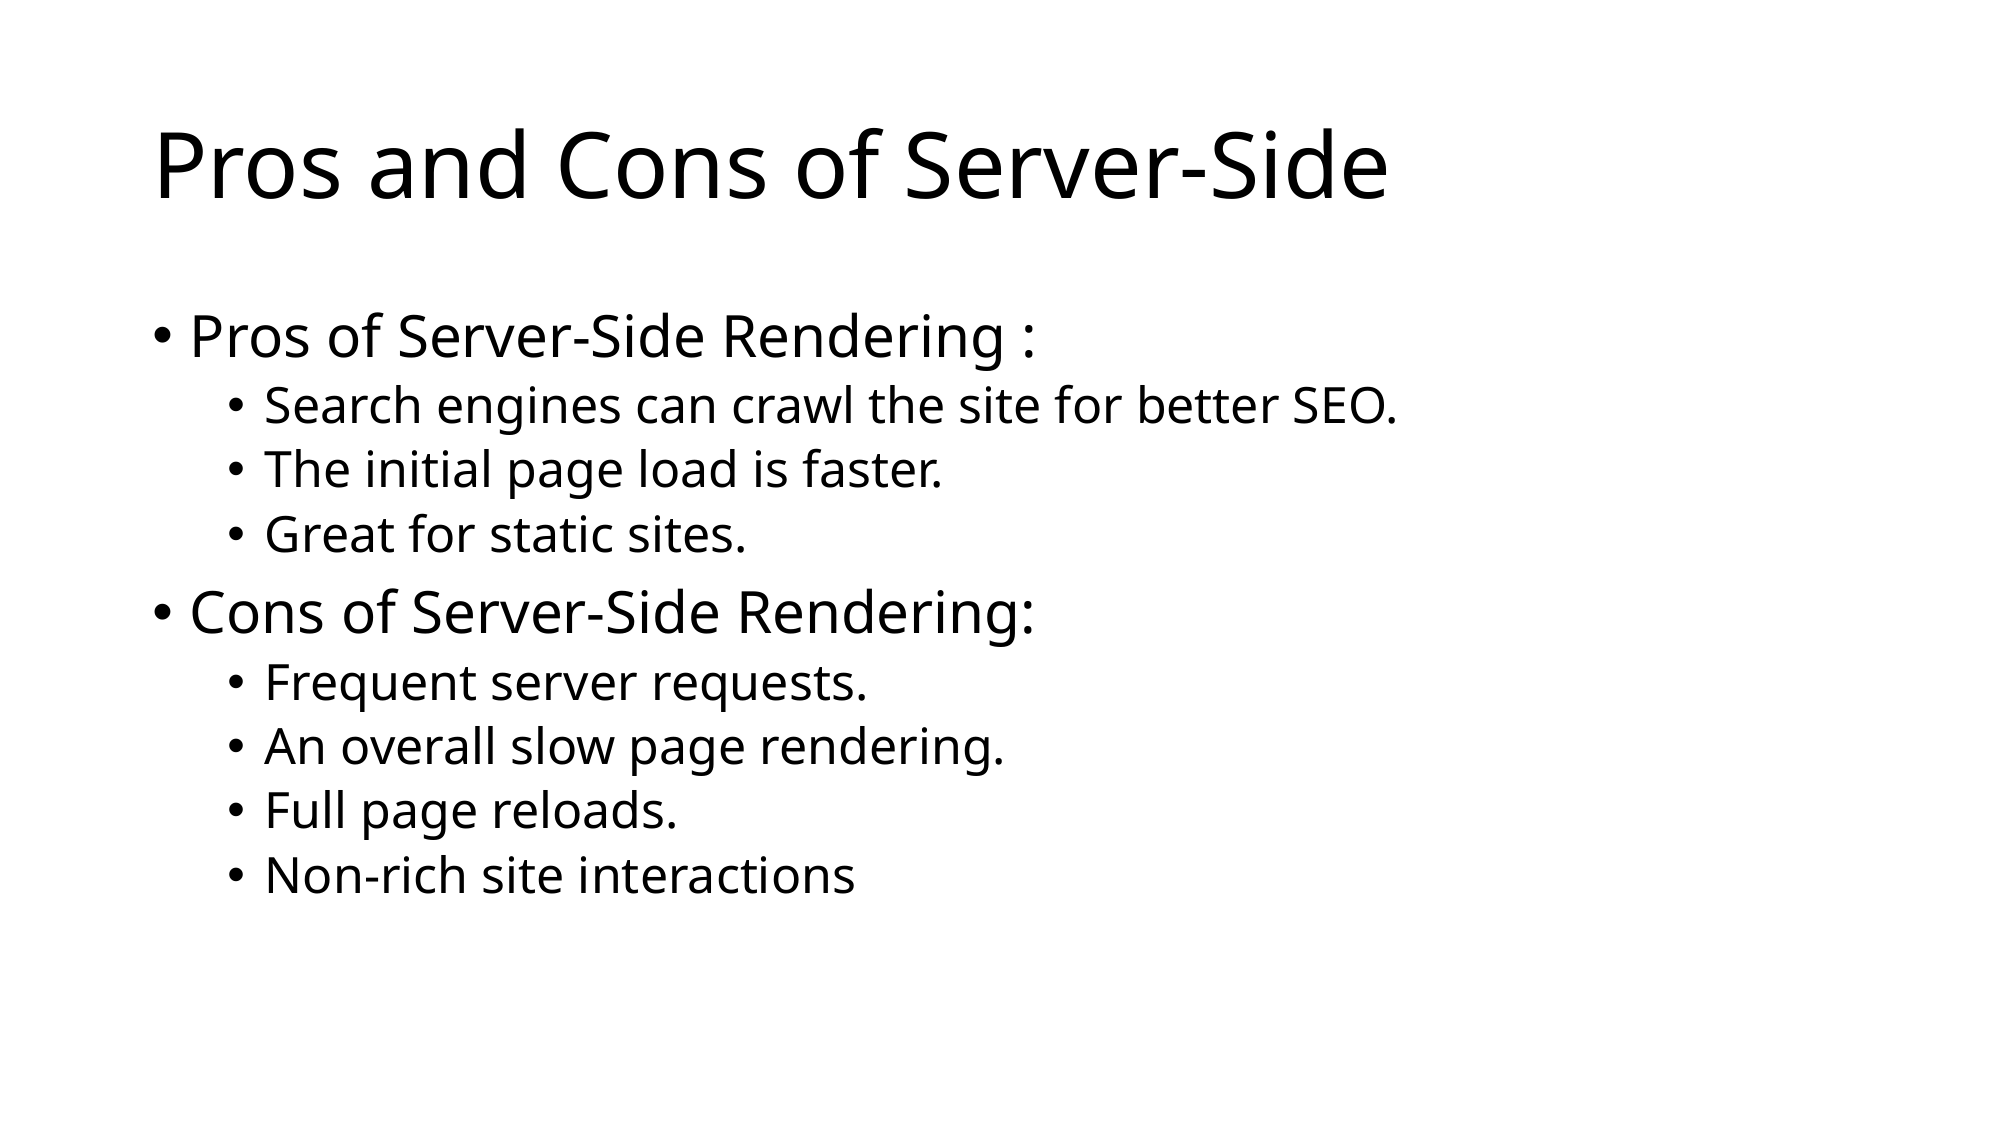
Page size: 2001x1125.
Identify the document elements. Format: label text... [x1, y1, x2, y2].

title Pros and Cons of Server-Side [137, 59, 1863, 278]
list Pros of Server-Side Rendering : Search engines can crawl the site for better SEO. The initial page load is faster. Great for static sites. Cons of Server-Side Rendering: Frequent server requests. An overall slow page rendering. Full page reloads. Non-rich site interactions [137, 299, 1863, 1014]
